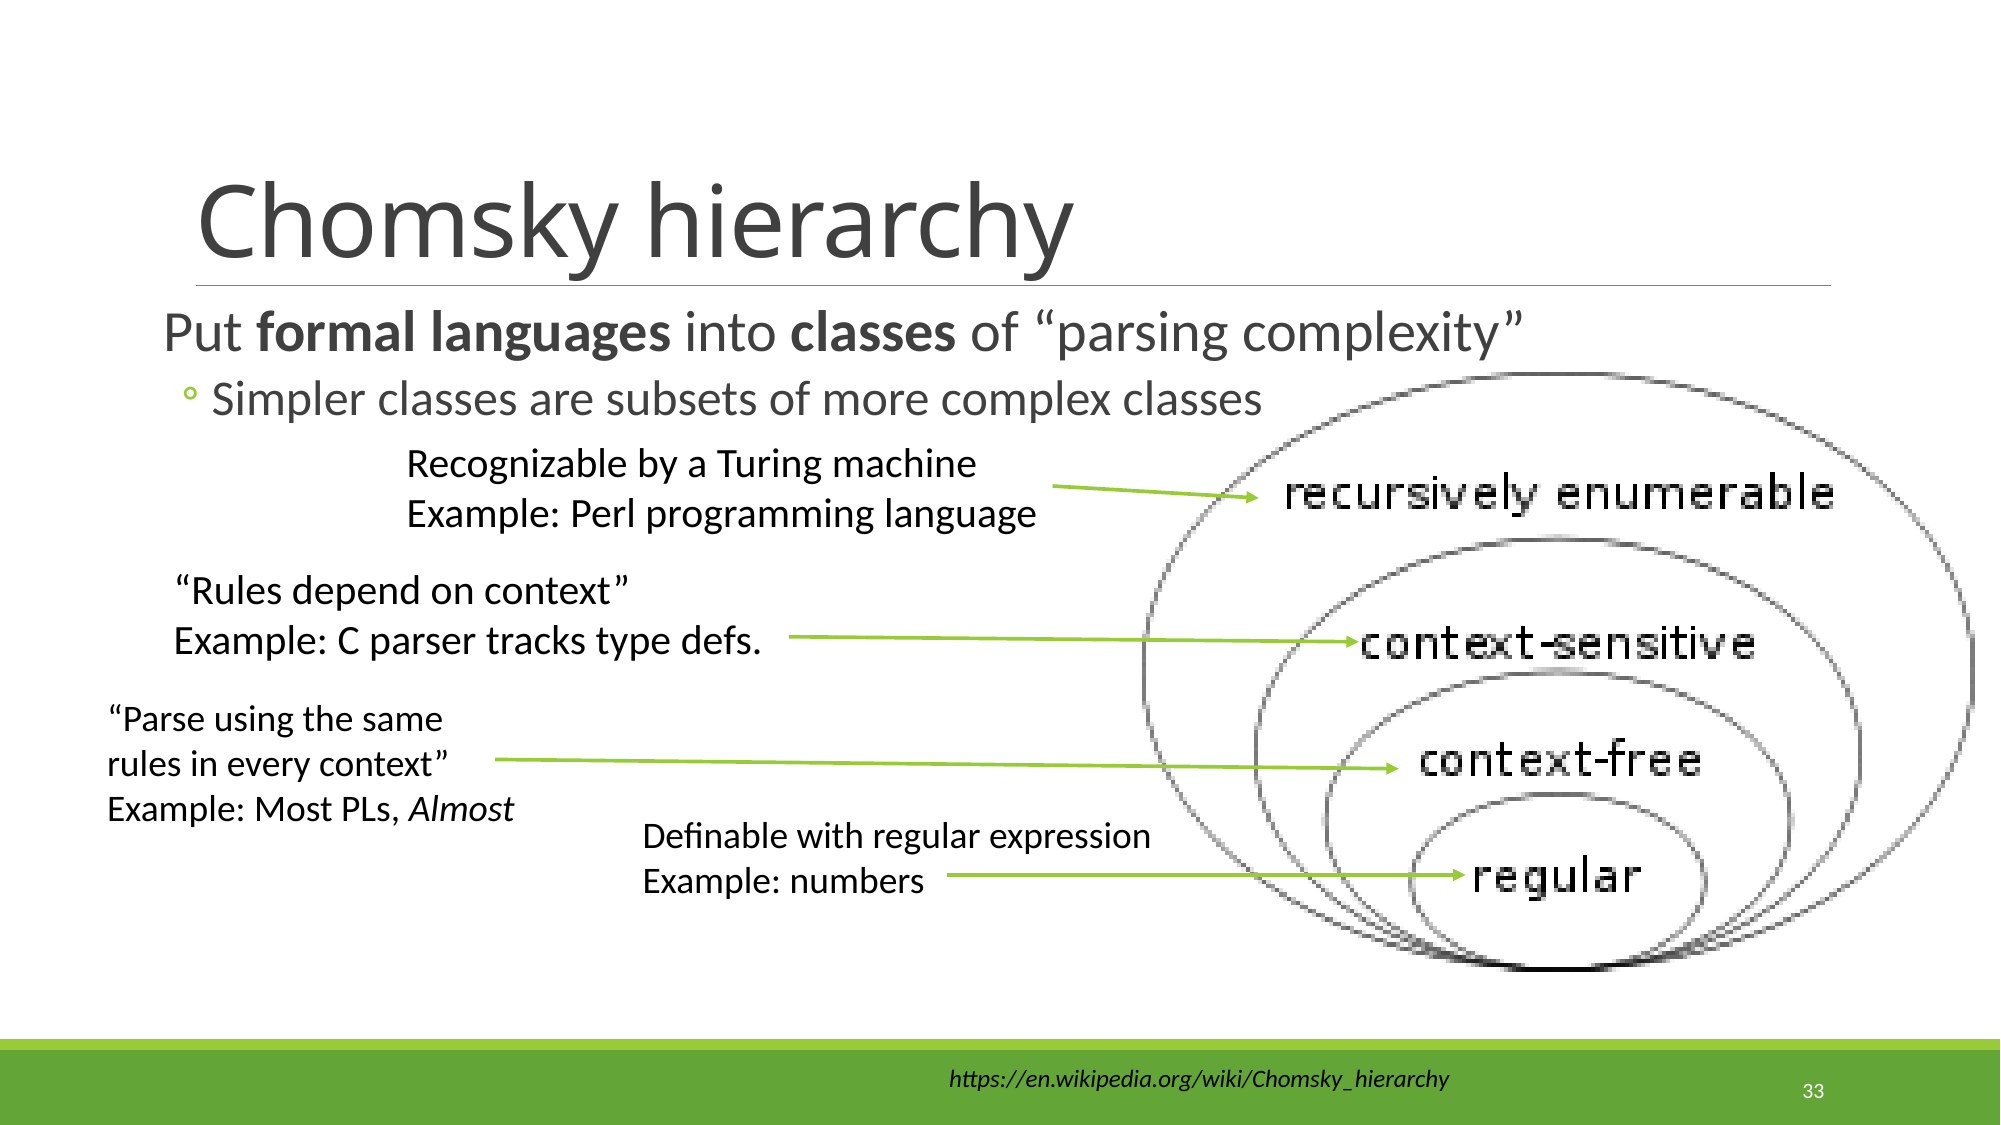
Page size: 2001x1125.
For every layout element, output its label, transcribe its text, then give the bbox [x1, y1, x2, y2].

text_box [788, 636, 1360, 643]
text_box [1055, 486, 1260, 499]
slide_number 33 [1624, 1059, 1840, 1120]
text_box https://en.wikipedia.org/wiki/Chomsky_hierarchy [934, 1055, 1685, 1100]
list Put formal languages into classes of “parsing complexity” Simpler classes are subsets of more complex classes [148, 293, 1637, 532]
picture [1141, 372, 1976, 973]
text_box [494, 758, 1400, 770]
text_box Definable with regular expression Example: numbers [627, 803, 1139, 909]
text_box “Parse using the same rules in every context” Example: Most PLs, Almost [92, 686, 530, 836]
title Chomsky hierarchy [180, 47, 1830, 285]
text_box “Rules depend on context” Example: C parser tracks type defs. [158, 555, 798, 671]
text_box Recognizable by a Turing machine Example: Perl programming language [391, 428, 1053, 544]
